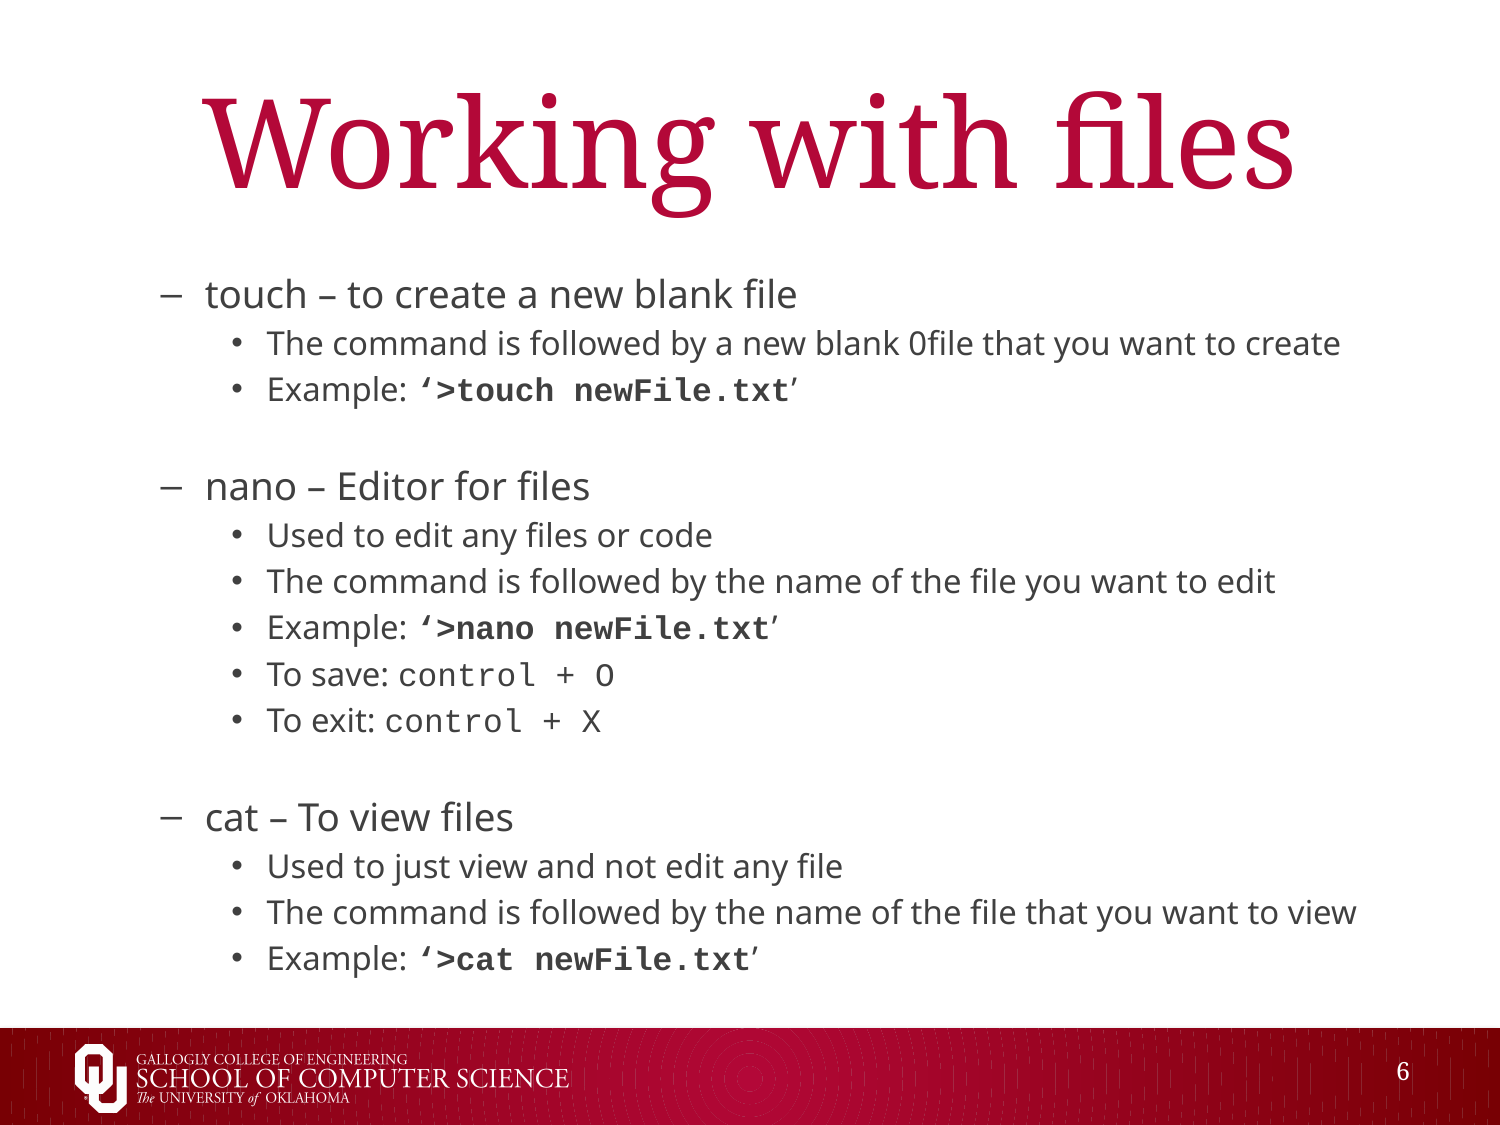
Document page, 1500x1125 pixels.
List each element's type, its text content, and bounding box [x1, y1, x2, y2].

list touch – to create a new blank file The command is followed by a new blank 0file that you want to create Example: ‘>touch newFile.txt’ nano – Editor for files Used to edit any files or code The command is followed by the name of the file you want to edit Example: ‘>nano newFile.txt’ To save: control + O To exit: control + X cat – To view files Used to just view and not edit any file The command is followed by the name of the file that you want to view Example: ‘>cat newFile.txt’ [75, 262, 1425, 1005]
slide_number 6 [1074, 1042, 1425, 1103]
picture [75, 1044, 569, 1113]
title Working with files [75, 45, 1425, 233]
